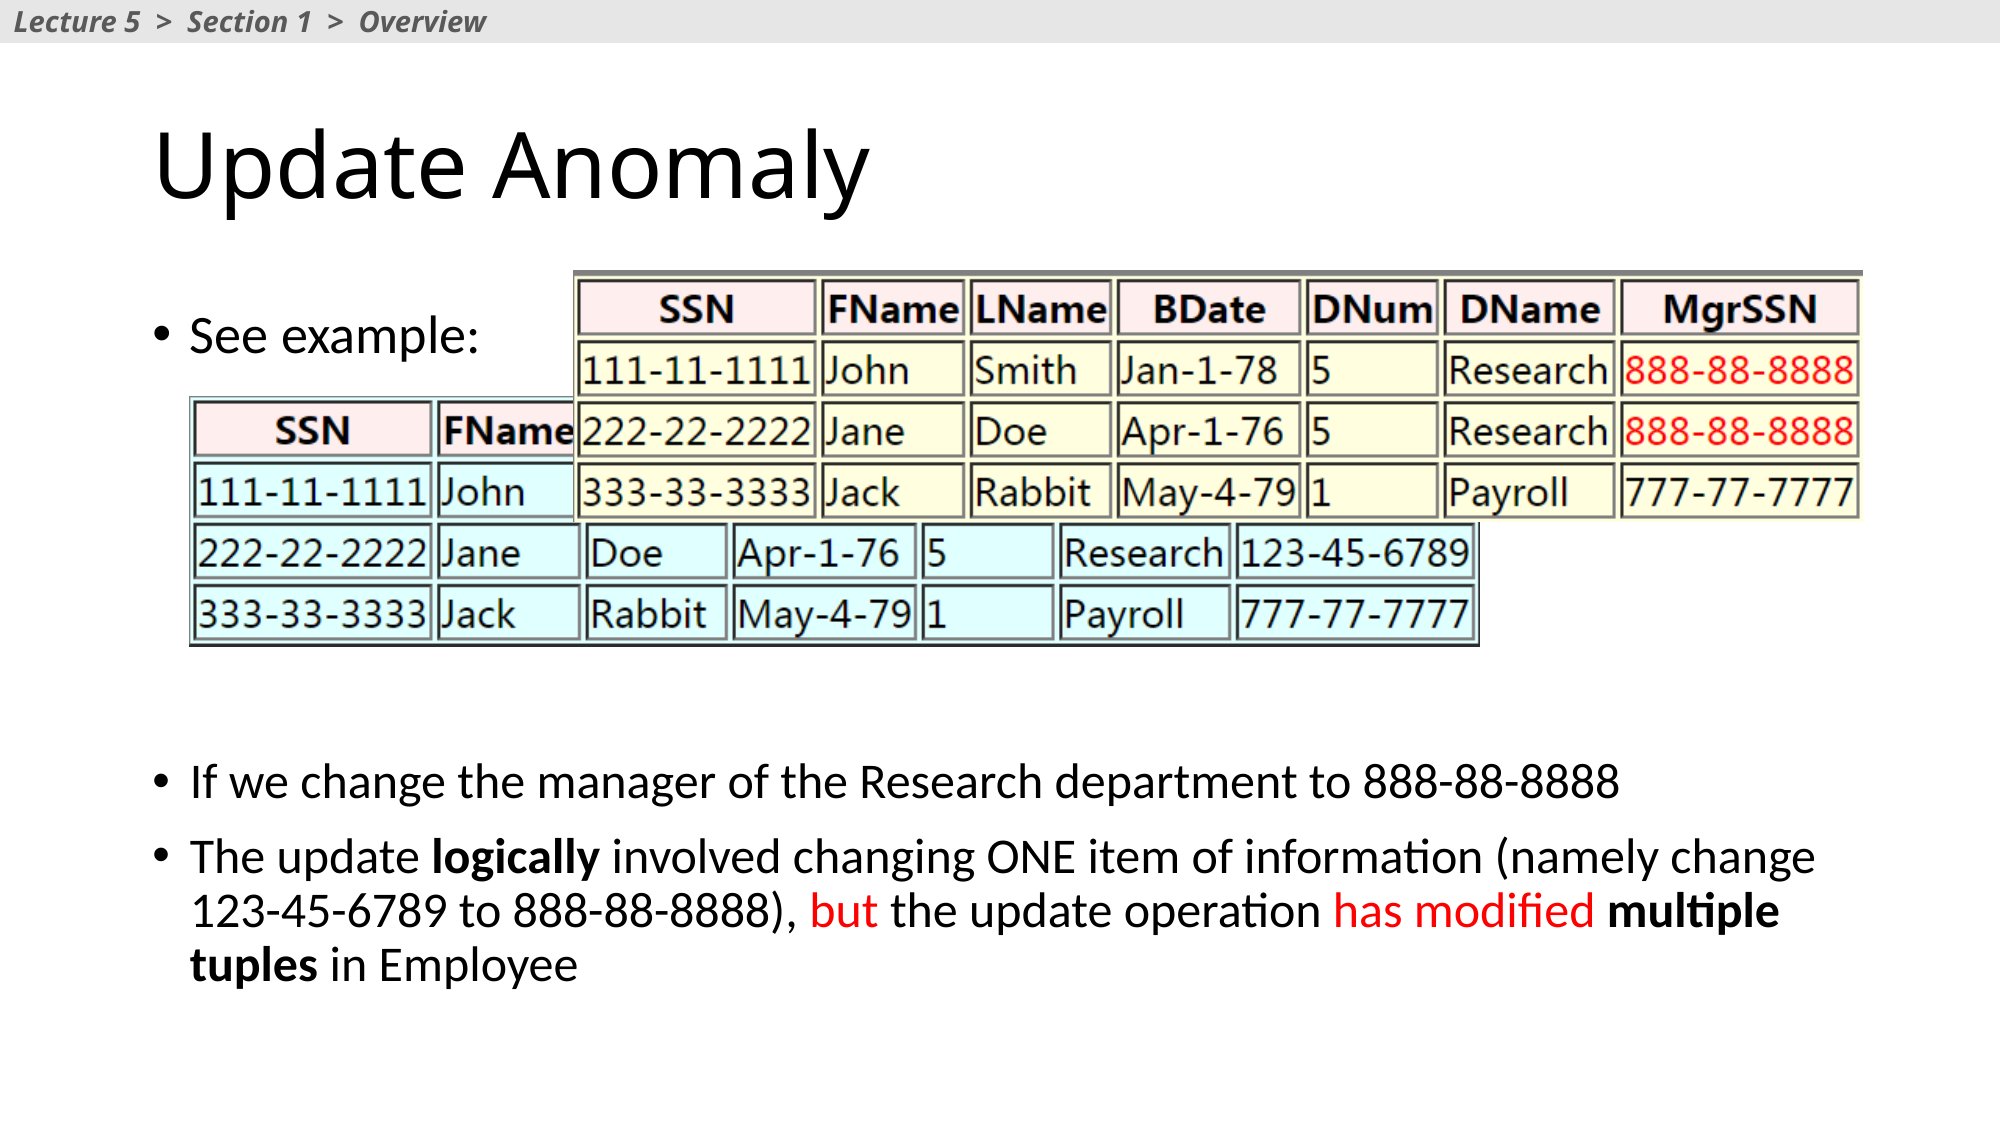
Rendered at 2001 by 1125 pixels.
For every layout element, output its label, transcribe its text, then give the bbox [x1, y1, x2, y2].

list See example: If we change the manager of the Research department to 888-88-8888 The update logically involved changing ONE item of information (namely change 123-45-6789 to 888-88-8888), but the update operation has modified multiple tuples in Employee [137, 299, 1863, 1014]
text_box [0, 0, 2000, 47]
title Update Anomaly [137, 59, 1863, 278]
picture [189, 270, 1863, 647]
